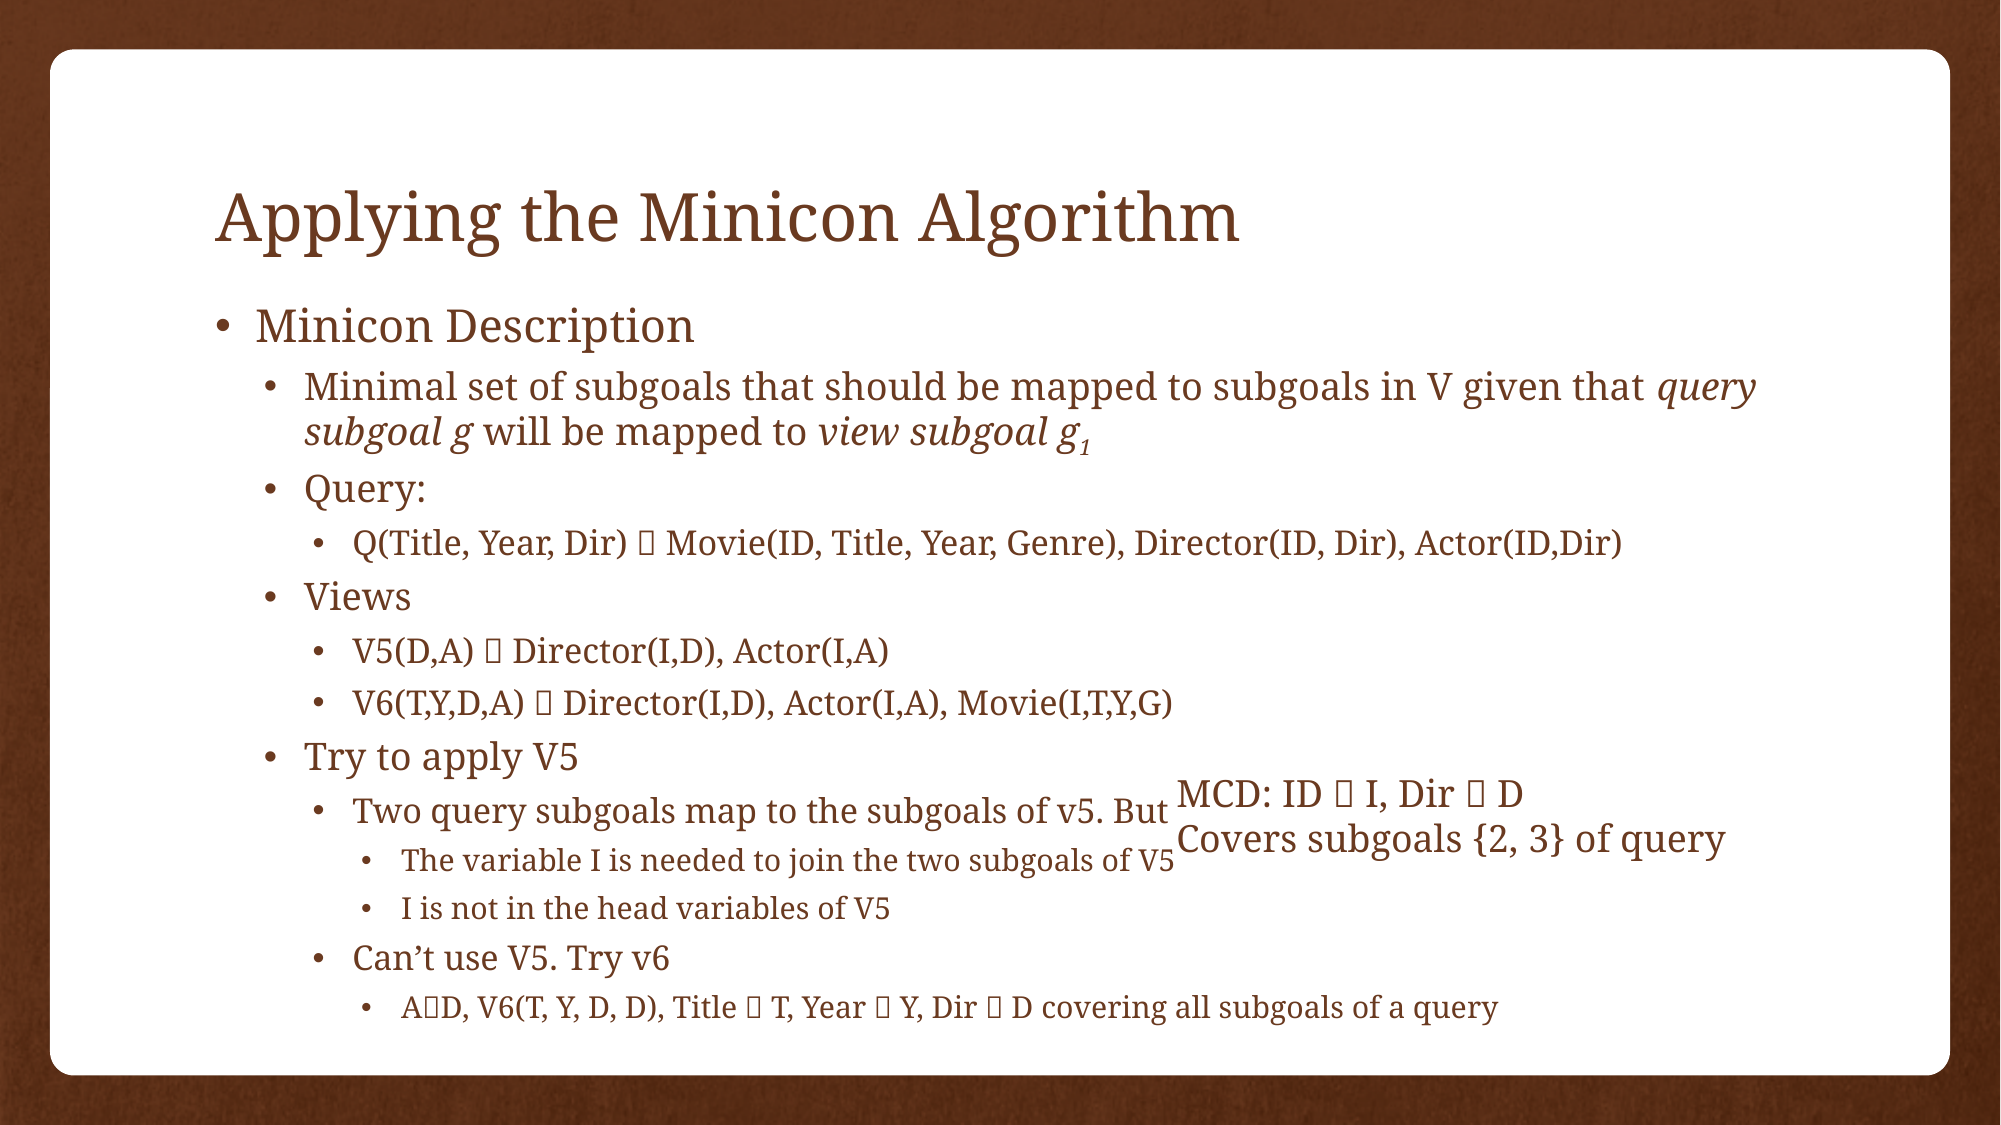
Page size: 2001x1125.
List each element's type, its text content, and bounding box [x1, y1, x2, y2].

text_box MCD: ID  I, Dir  D Covers subgoals {2, 3} of query [1161, 762, 1742, 868]
list Minicon Description Minimal set of subgoals that should be mapped to subgoals in V given that query subgoal g will be mapped to view subgoal g1 Query: Q(Title, Year, Dir)  Movie(ID, Title, Year, Genre), Director(ID, Dir), Actor(ID,Dir) Views V5(D,A)  Director(I,D), Actor(I,A) V6(T,Y,D,A)  Director(I,D), Actor(I,A), Movie(I,T,Y,G) Try to apply V5 Two query subgoals map to the subgoals of v5. But The variable I is needed to join the two subgoals of V5 I is not in the head variables of V5 Can’t use V5. Try v6 AD, V6(T, Y, D, D), Title  T, Year  Y, Dir  D covering all subgoals of a query [200, 295, 1800, 1038]
title Applying the Minicon Algorithm [200, 112, 1800, 263]
